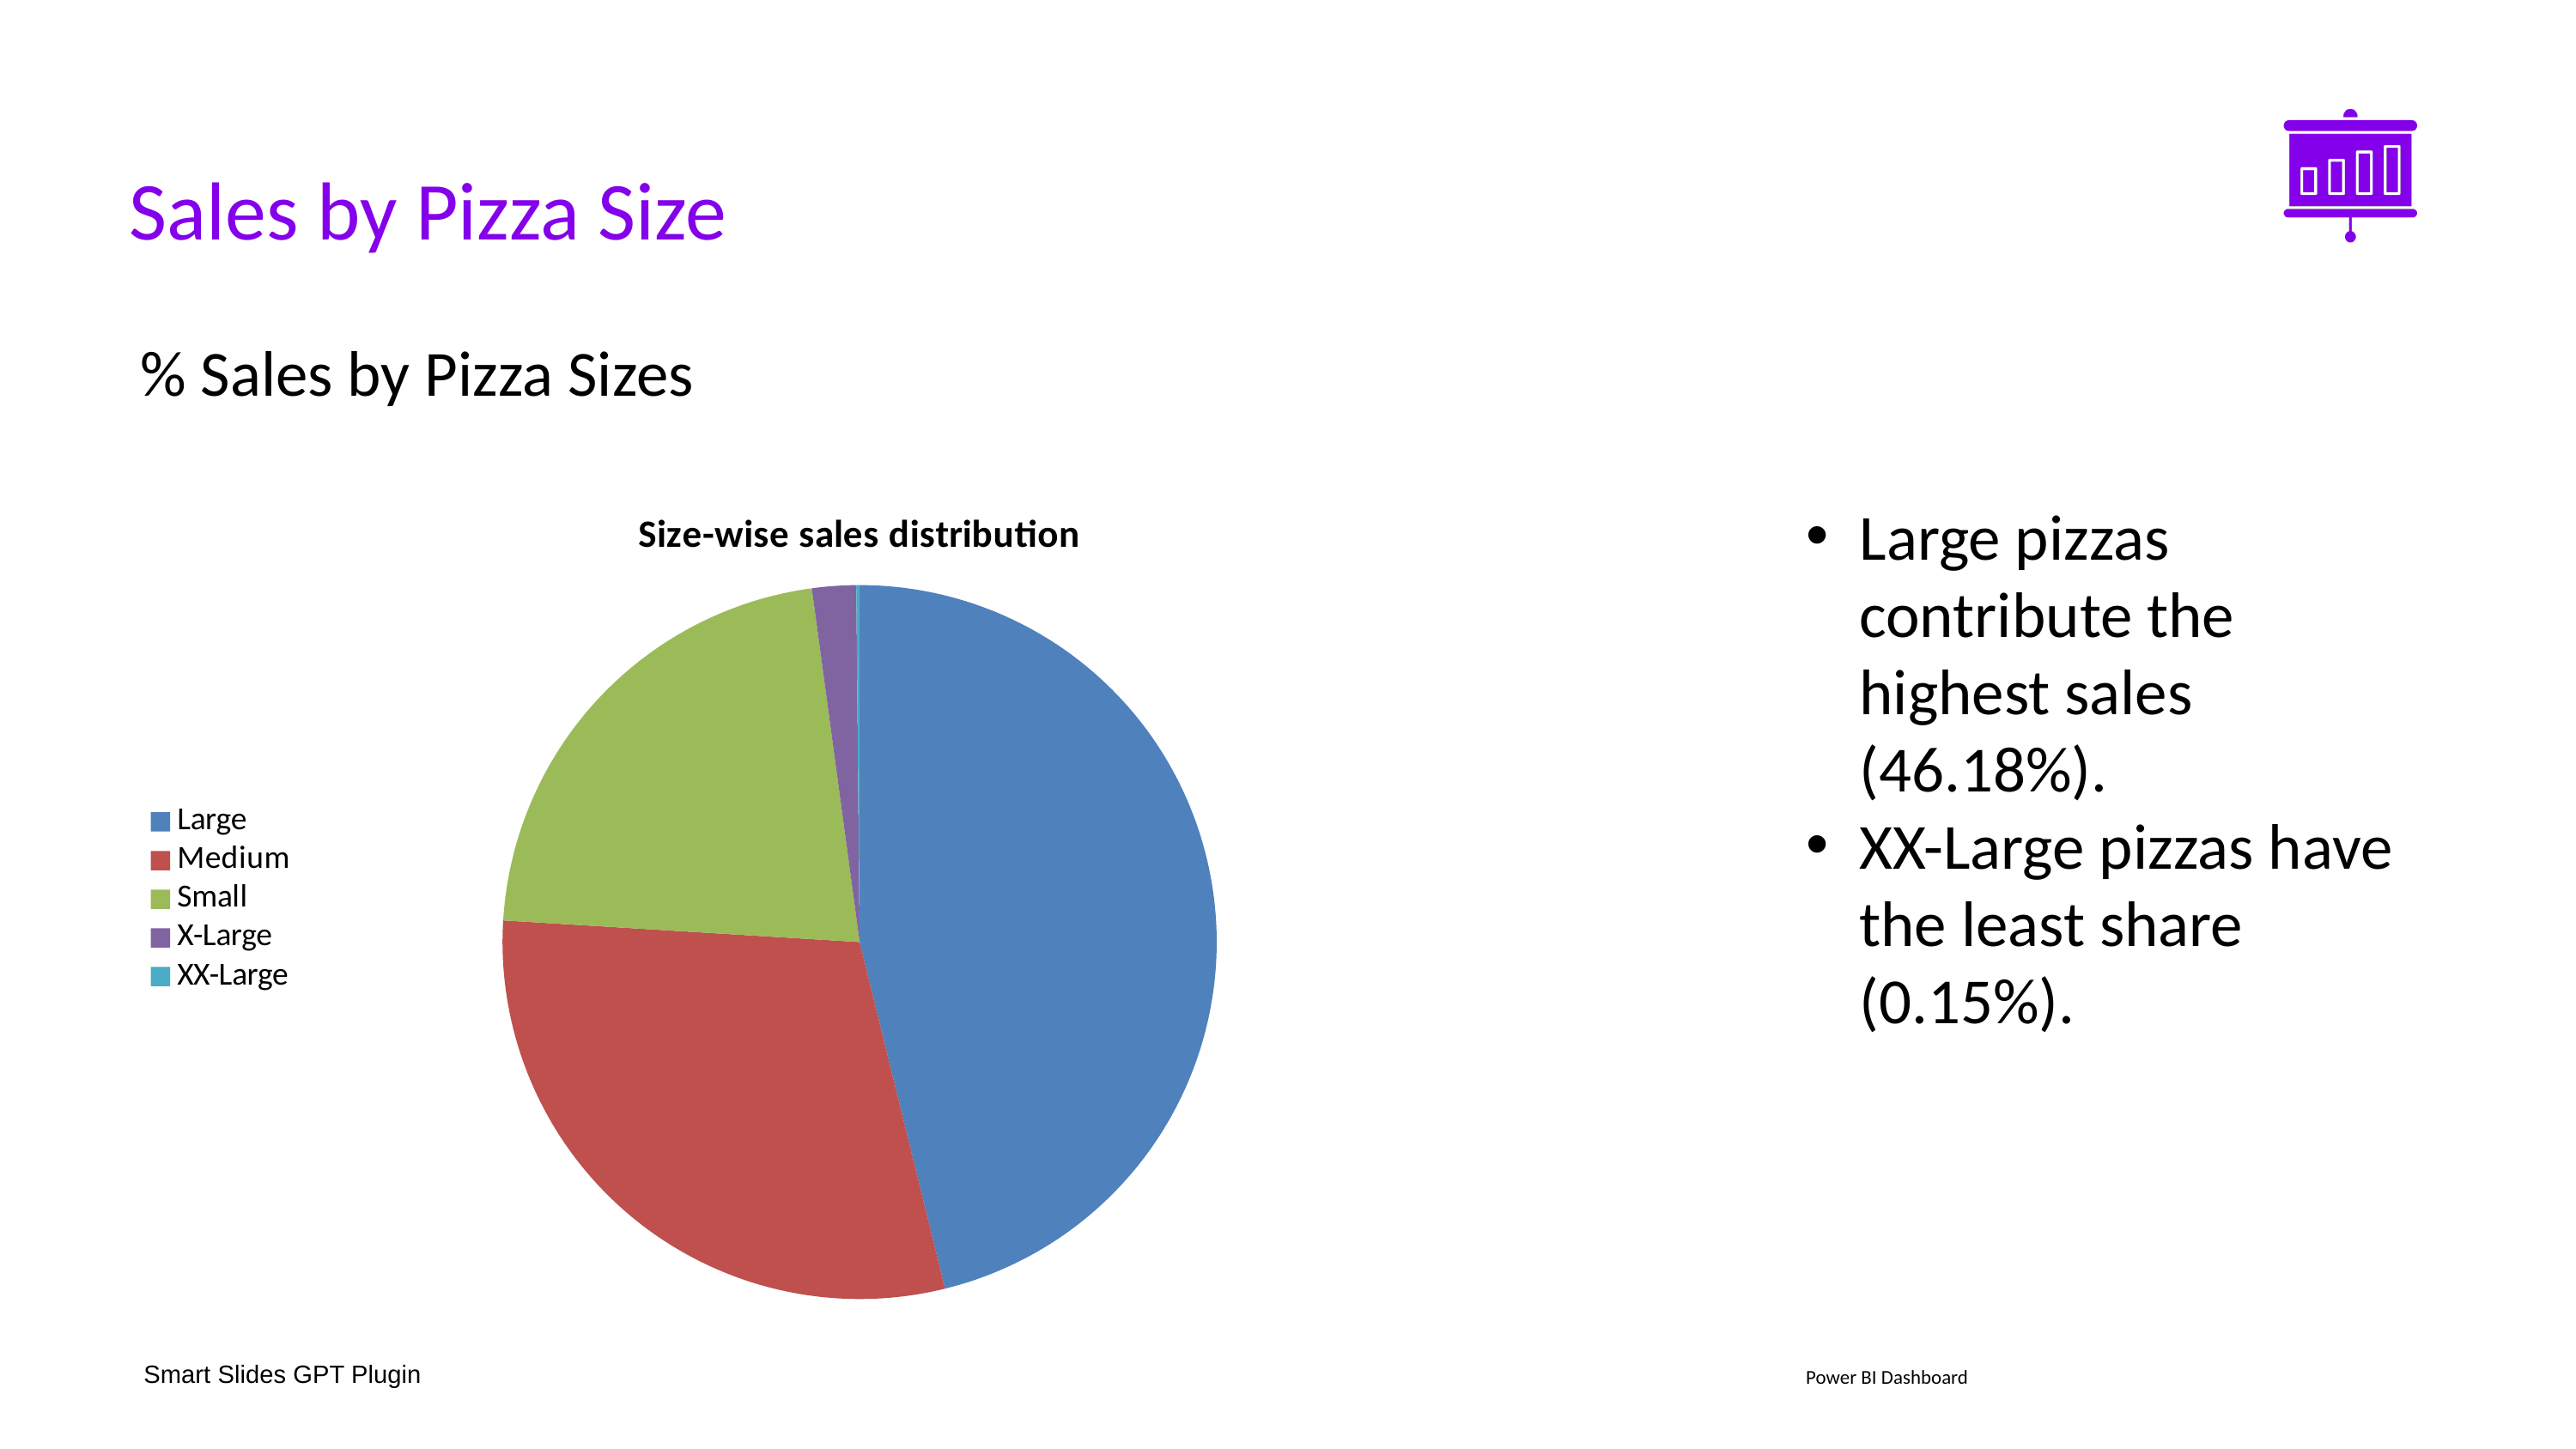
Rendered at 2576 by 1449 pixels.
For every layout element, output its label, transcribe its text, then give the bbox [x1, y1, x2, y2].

list Power BI Dashboard [1795, 1352, 2447, 1448]
list % Sales by Pizza Sizes [129, 318, 1595, 423]
list Large pizzas contribute the highest sales (46.18%). XX-Large pizzas have the least share (0.15%). [1795, 482, 2447, 1317]
picture [2252, 89, 2447, 284]
chart [129, 482, 1590, 1316]
title Sales by Pizza Size [129, 144, 2190, 283]
